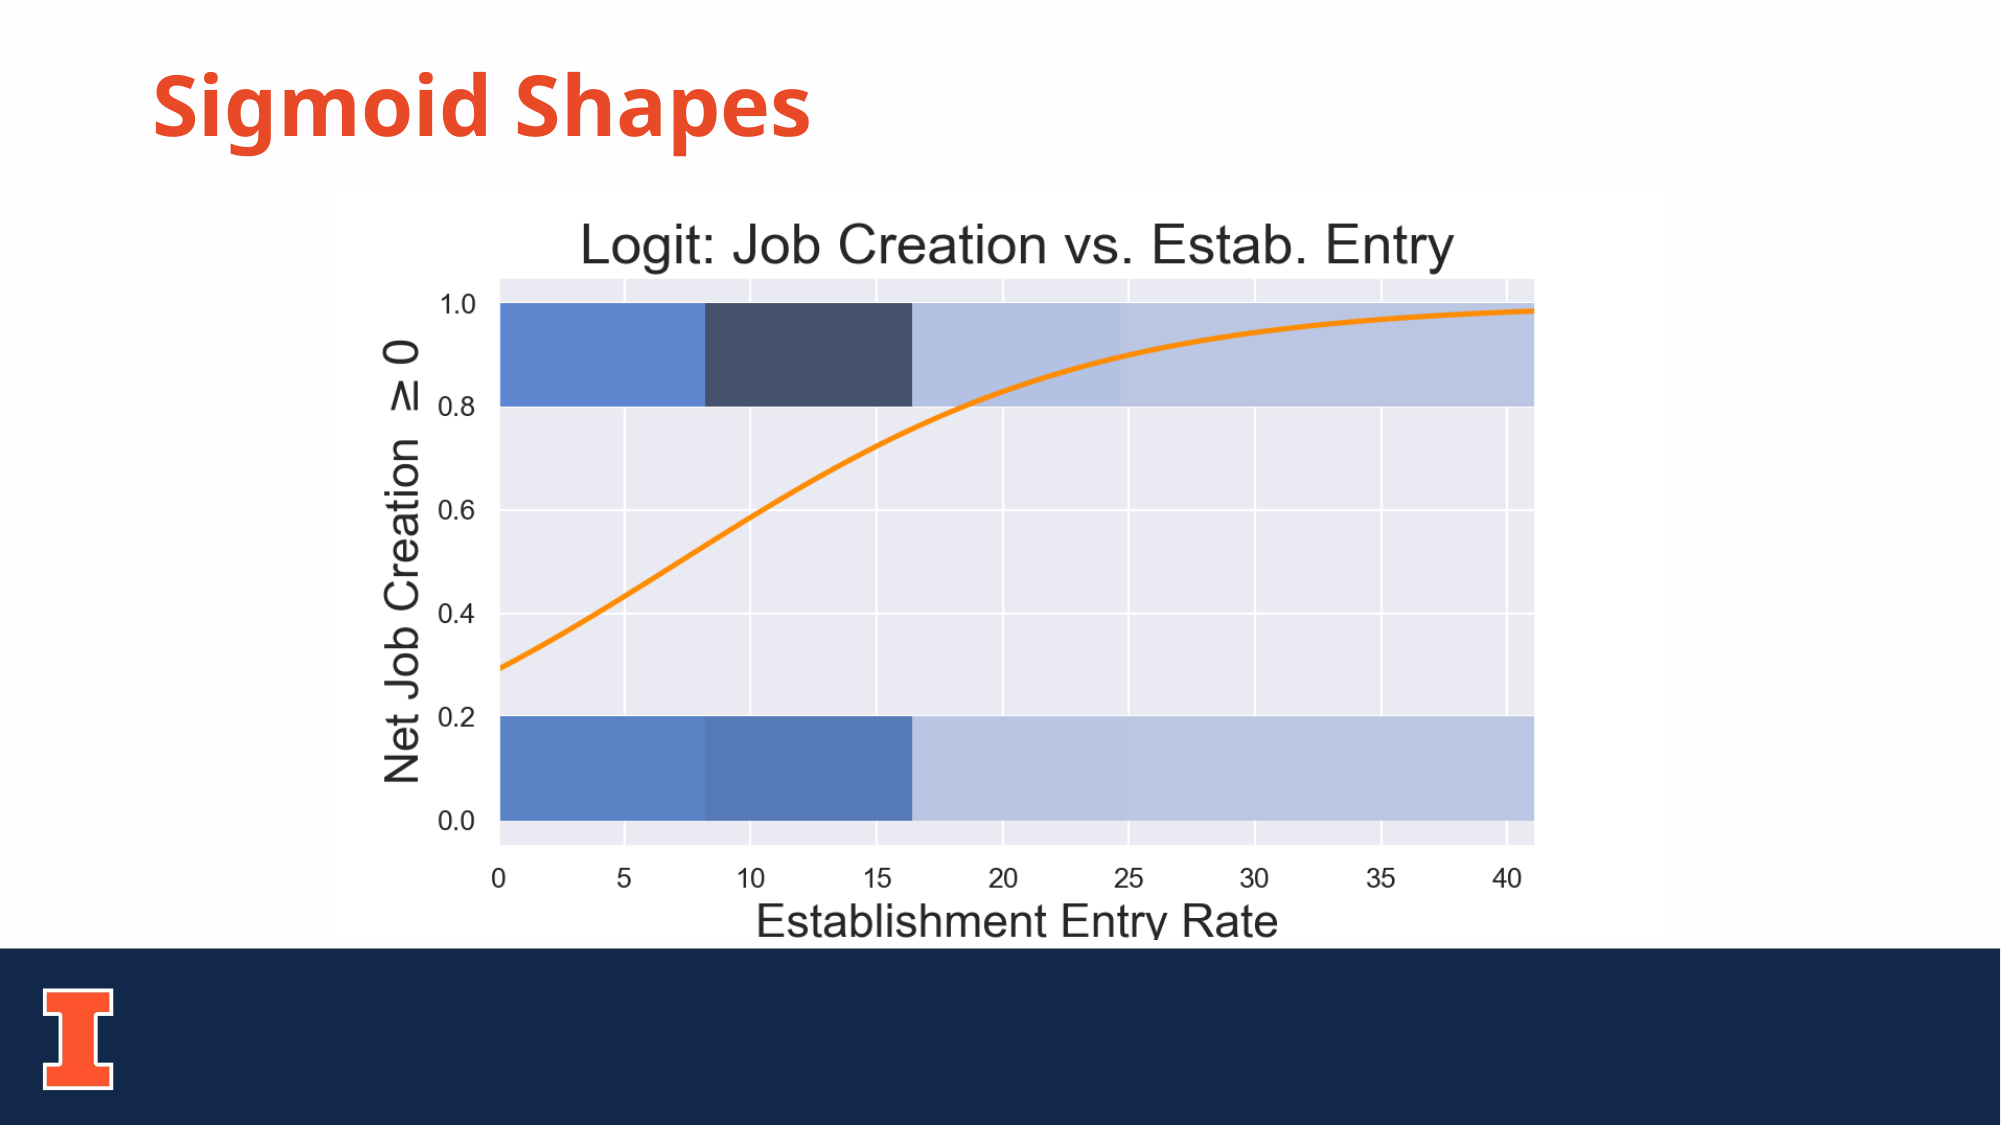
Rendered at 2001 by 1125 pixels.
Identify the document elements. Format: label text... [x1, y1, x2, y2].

title Sigmoid Shapes [137, 56, 1863, 163]
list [331, 187, 1669, 940]
picture [0, 0, 2001, 1125]
